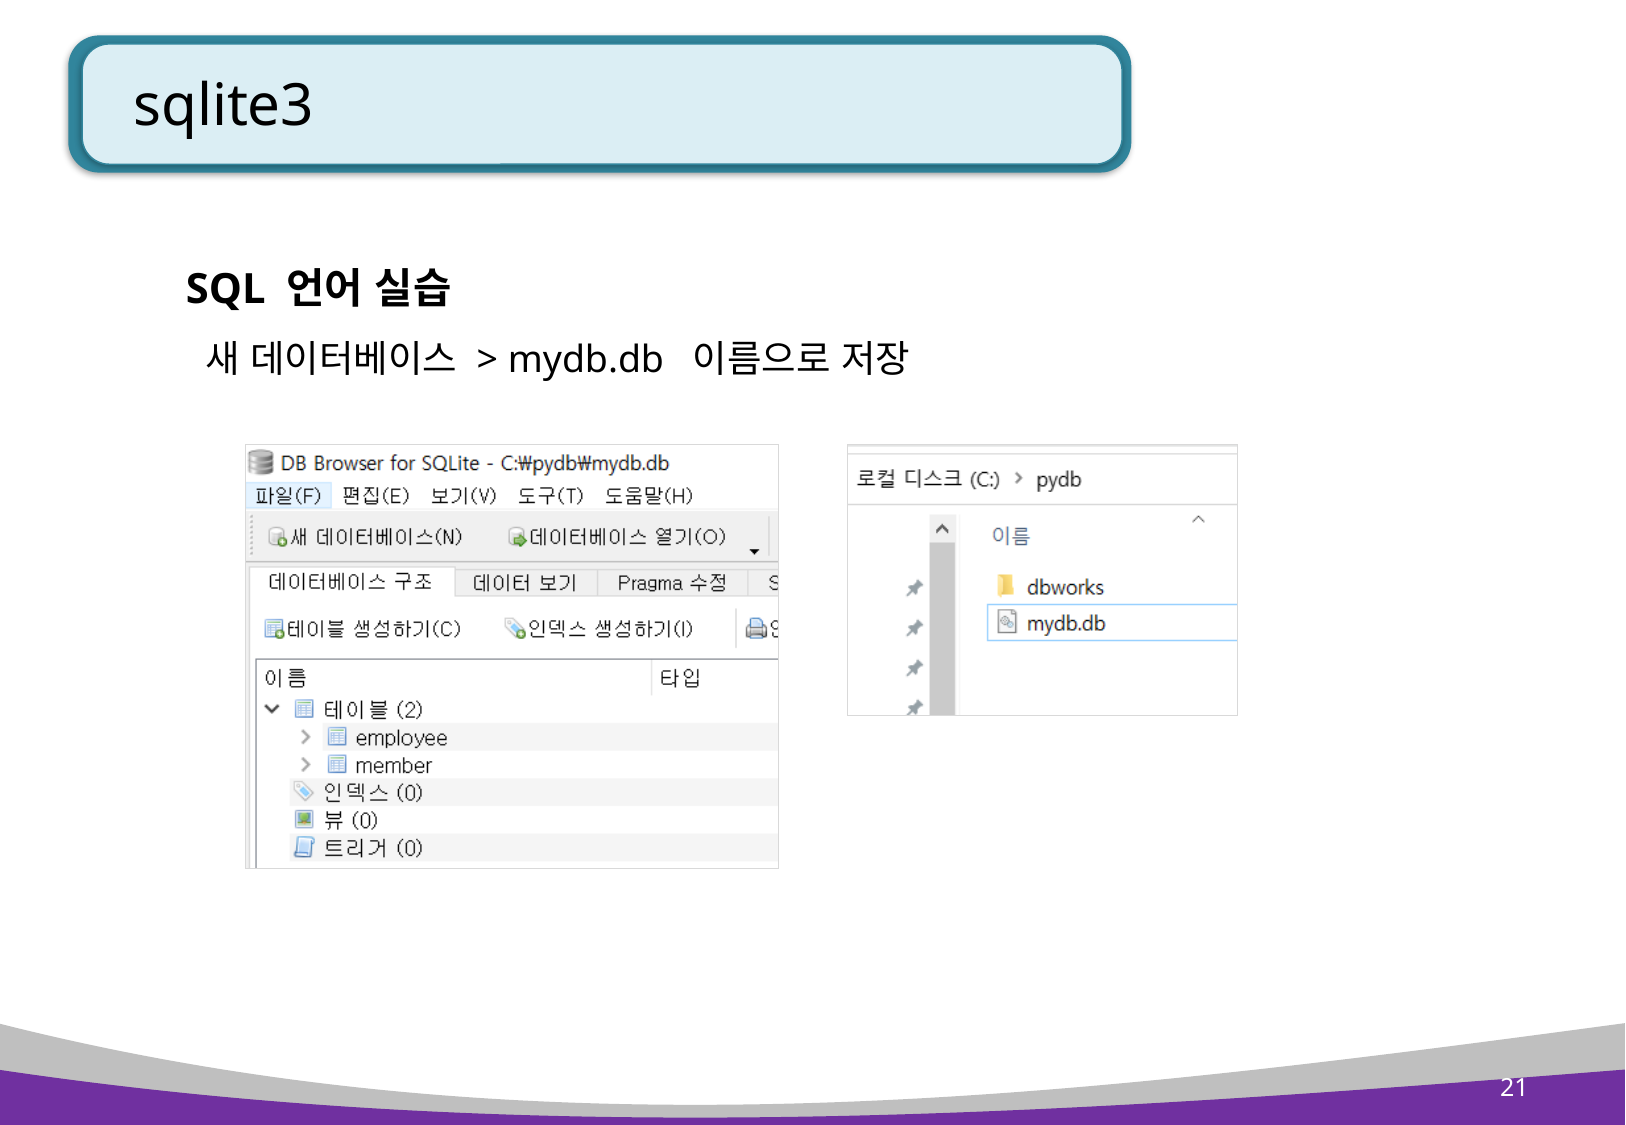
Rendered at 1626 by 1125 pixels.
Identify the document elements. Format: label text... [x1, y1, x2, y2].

title sqlite3 [103, 32, 1121, 173]
picture [847, 444, 1238, 716]
text_box SQL 언어 실습 새 데이터베이스 > mydb.db 이름으로 저장 [160, 219, 1288, 398]
slide_number 21 [1452, 1058, 1544, 1119]
picture [245, 444, 779, 869]
